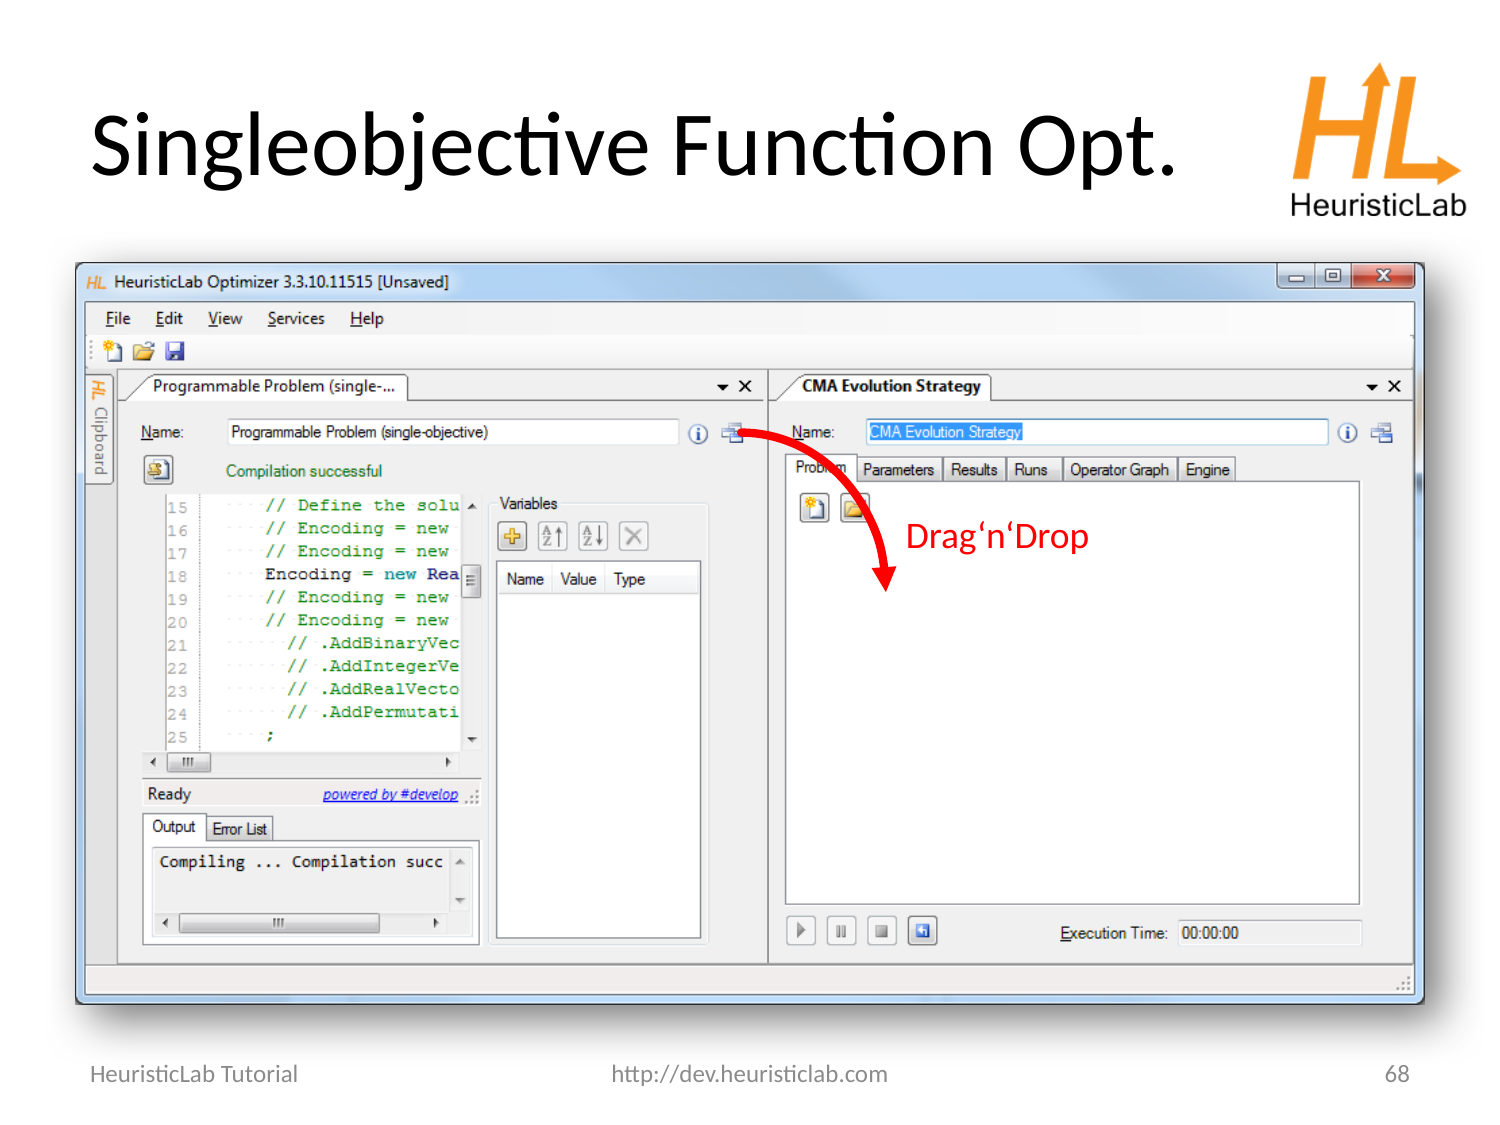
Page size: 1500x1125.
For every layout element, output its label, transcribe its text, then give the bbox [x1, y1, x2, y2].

slide_number 68 [1074, 1042, 1425, 1103]
picture [1281, 27, 1474, 244]
footer http://dev.heuristiclab.com [512, 1042, 988, 1103]
title Singleobjective Function Opt. [75, 45, 1282, 233]
slide_number HeuristicLab Tutorial [75, 1042, 425, 1103]
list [74, 262, 1426, 1006]
